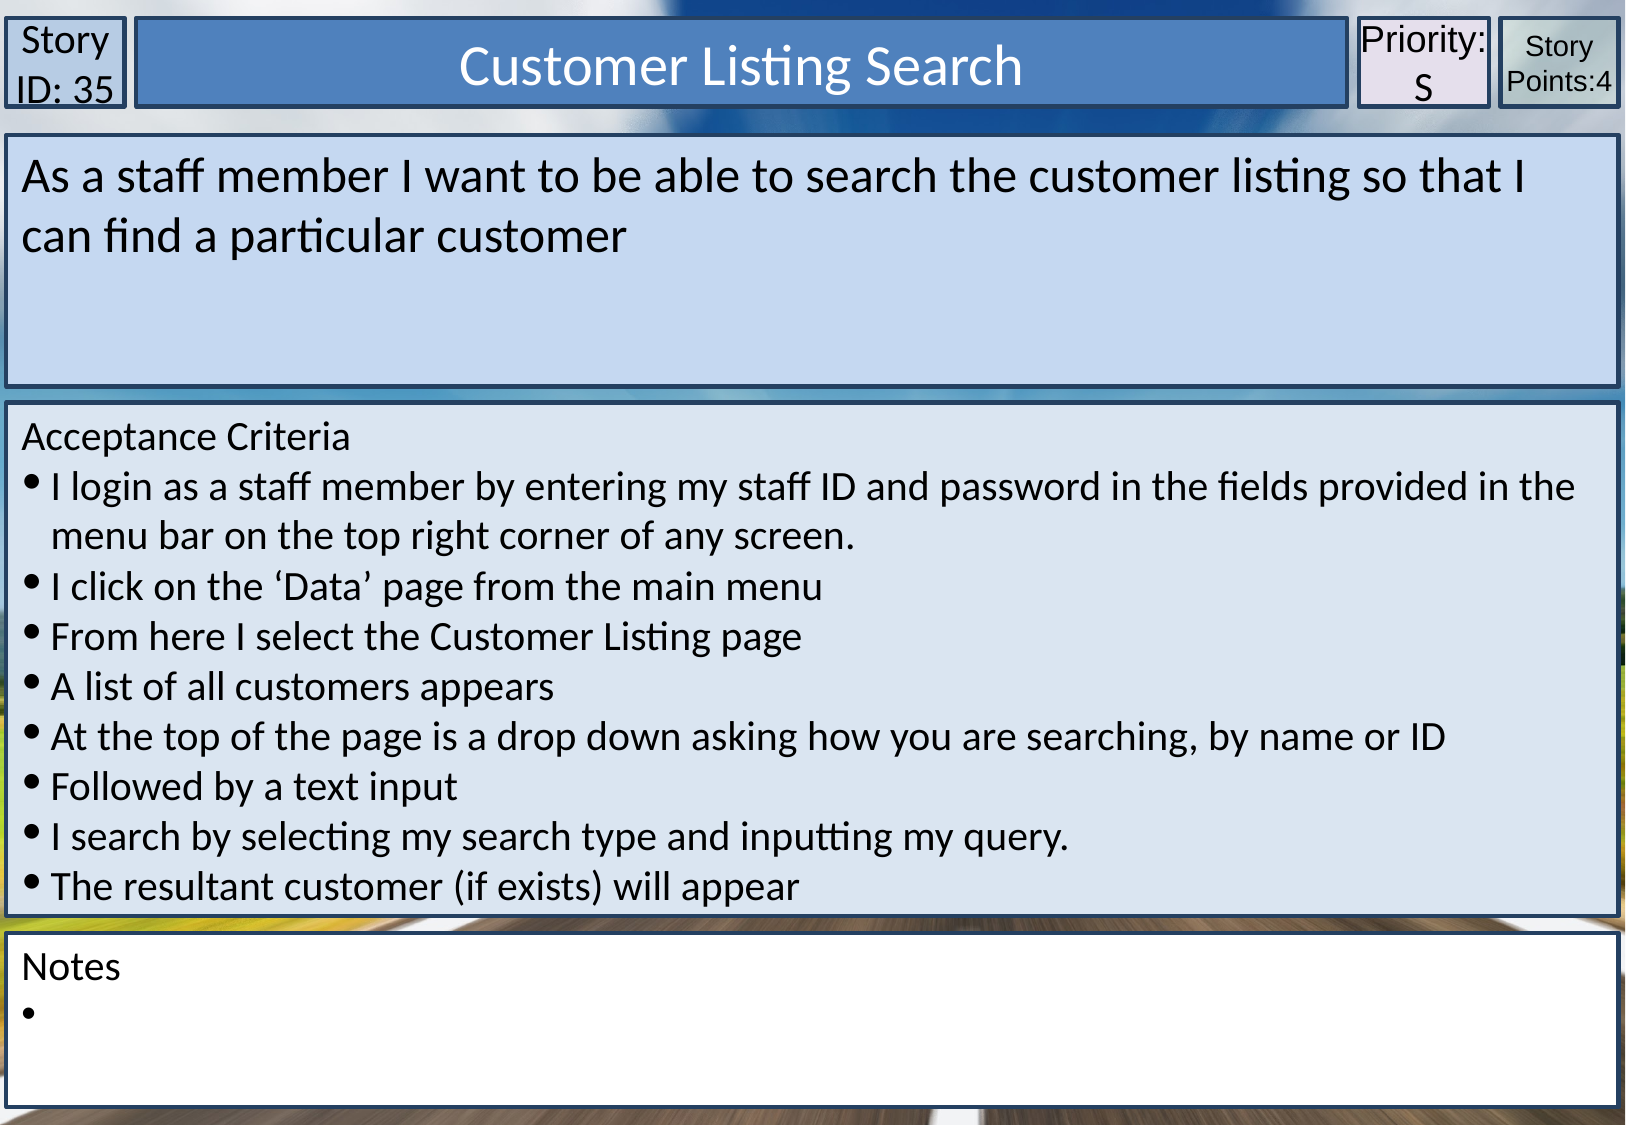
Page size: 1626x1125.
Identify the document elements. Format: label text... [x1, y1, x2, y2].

picture [0, 0, 1626, 1125]
text_box Story ID: 35 [6, 17, 125, 107]
text_box Notes [6, 932, 1619, 1107]
text_box As a staff member I want to be able to search the customer listing so that I can find a particular customer [6, 134, 1619, 387]
text_box Acceptance Criteria I login as a staff member by entering my staff ID and password in the fields provided in the menu bar on the top right corner of any screen. I click on the ‘Data’ page from the main menu From here I select the Customer Listing page A list of all customers appears At the top of the page is a drop down asking how you are searching, by name or ID Followed by a text input I search by selecting my search type and inputting my query. The resultant customer (if exists) will appear [6, 402, 1619, 916]
text_box Priority:S [1358, 17, 1489, 107]
text_box Customer Listing Search [136, 17, 1347, 107]
text_box Story Points:4 [1500, 17, 1619, 107]
